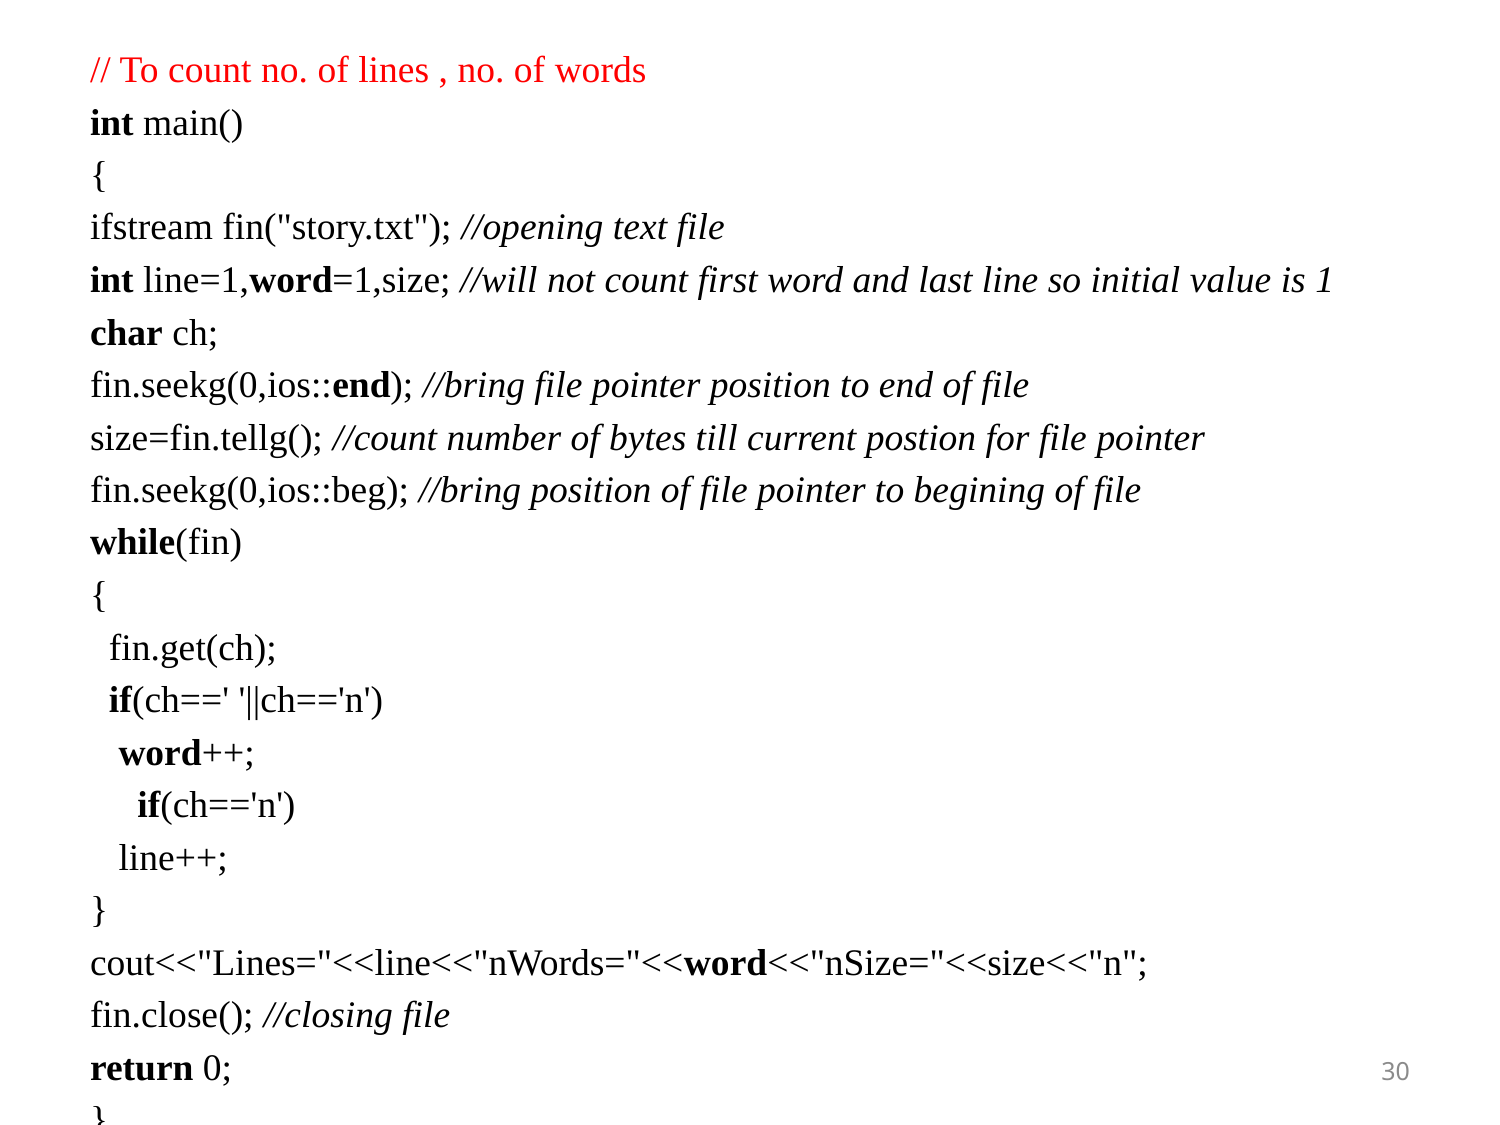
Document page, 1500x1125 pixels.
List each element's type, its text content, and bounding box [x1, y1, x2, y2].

slide_number 30 [1074, 1042, 1425, 1103]
list // To count no. of lines , no. of words int main() { ifstream fin("story.txt"); //opening text file int line=1,word=1,size; //will not count first word and last line so initial value is 1 char ch; fin.seekg(0,ios::end); //bring file pointer position to end of file size=fin.tellg(); //count number of bytes till current postion for file pointer fin.seekg(0,ios::beg); //bring position of file pointer to begining of file while(fin) { fin.get(ch); if(ch==' '||ch=='n') word++; if(ch=='n') line++; } cout<<"Lines="<<line<<"nWords="<<word<<"nSize="<<size<<"n"; fin.close(); //closing file return 0; } [74, 37, 1426, 1101]
